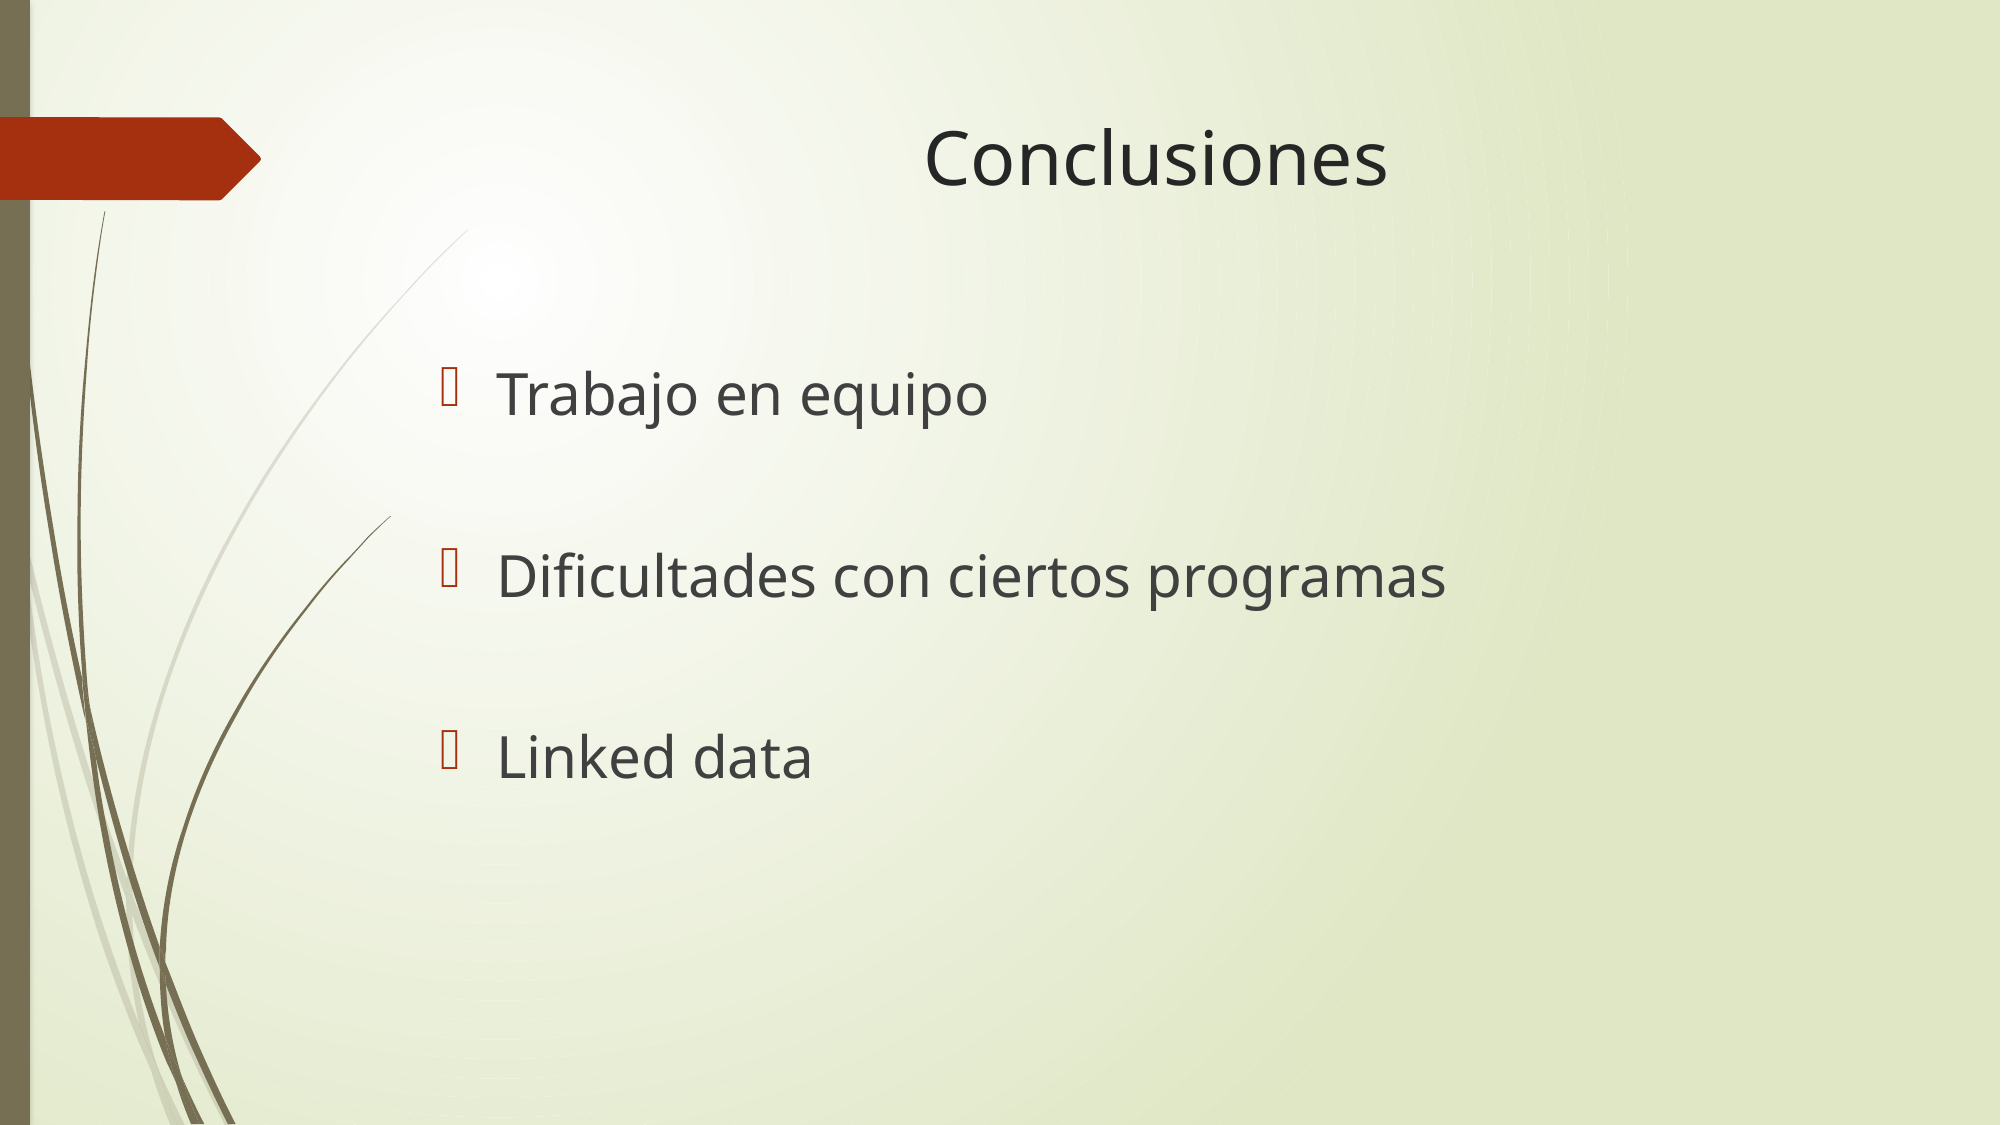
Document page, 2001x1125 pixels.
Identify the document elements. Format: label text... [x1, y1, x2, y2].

list Trabajo en equipo Dificultades con ciertos programas Linked data [424, 350, 1888, 970]
title Conclusiones [425, 102, 1888, 313]
